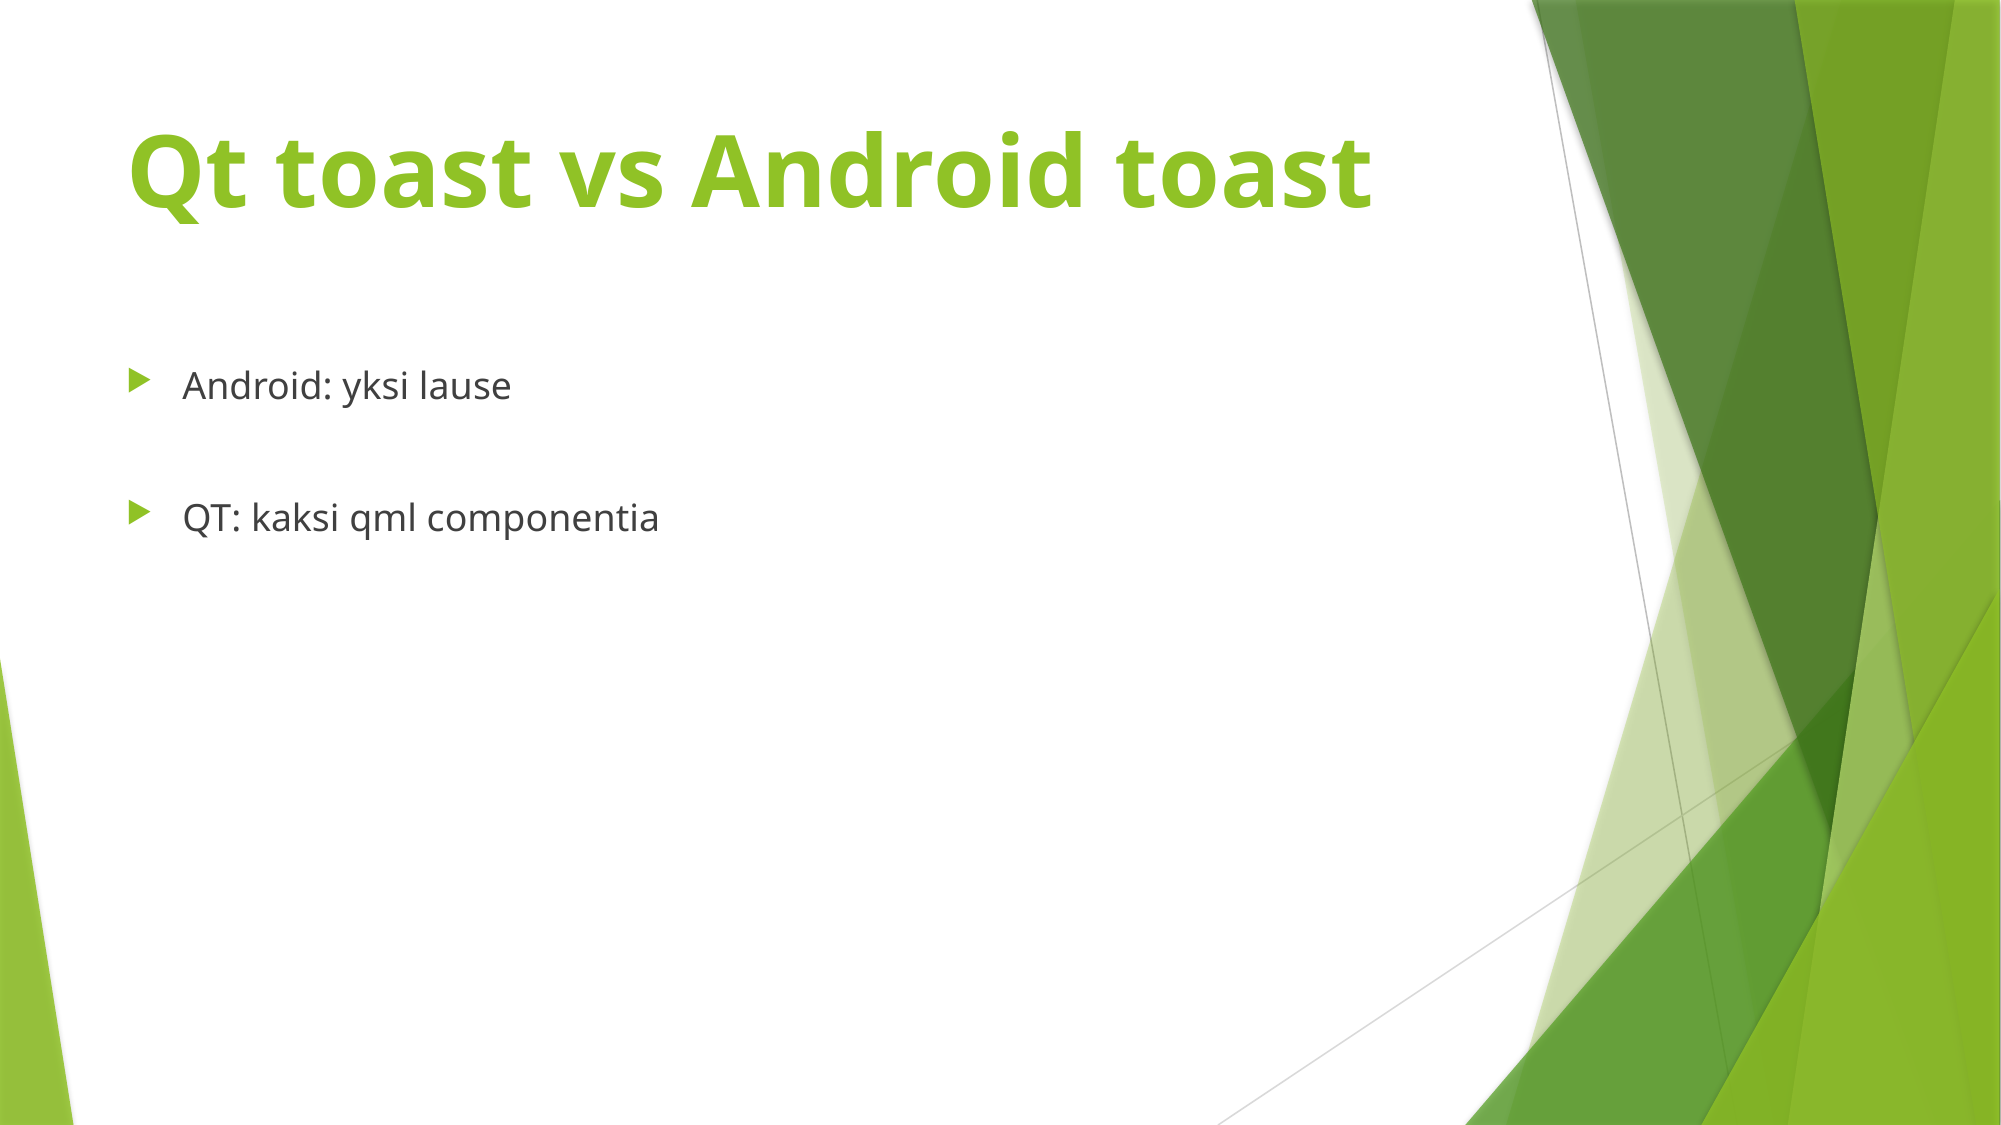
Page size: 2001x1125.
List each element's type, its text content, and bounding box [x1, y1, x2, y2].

list Android: yksi lause QT: kaksi qml componentia [111, 354, 1522, 992]
title Qt toast vs Android toast [111, 99, 1522, 317]
